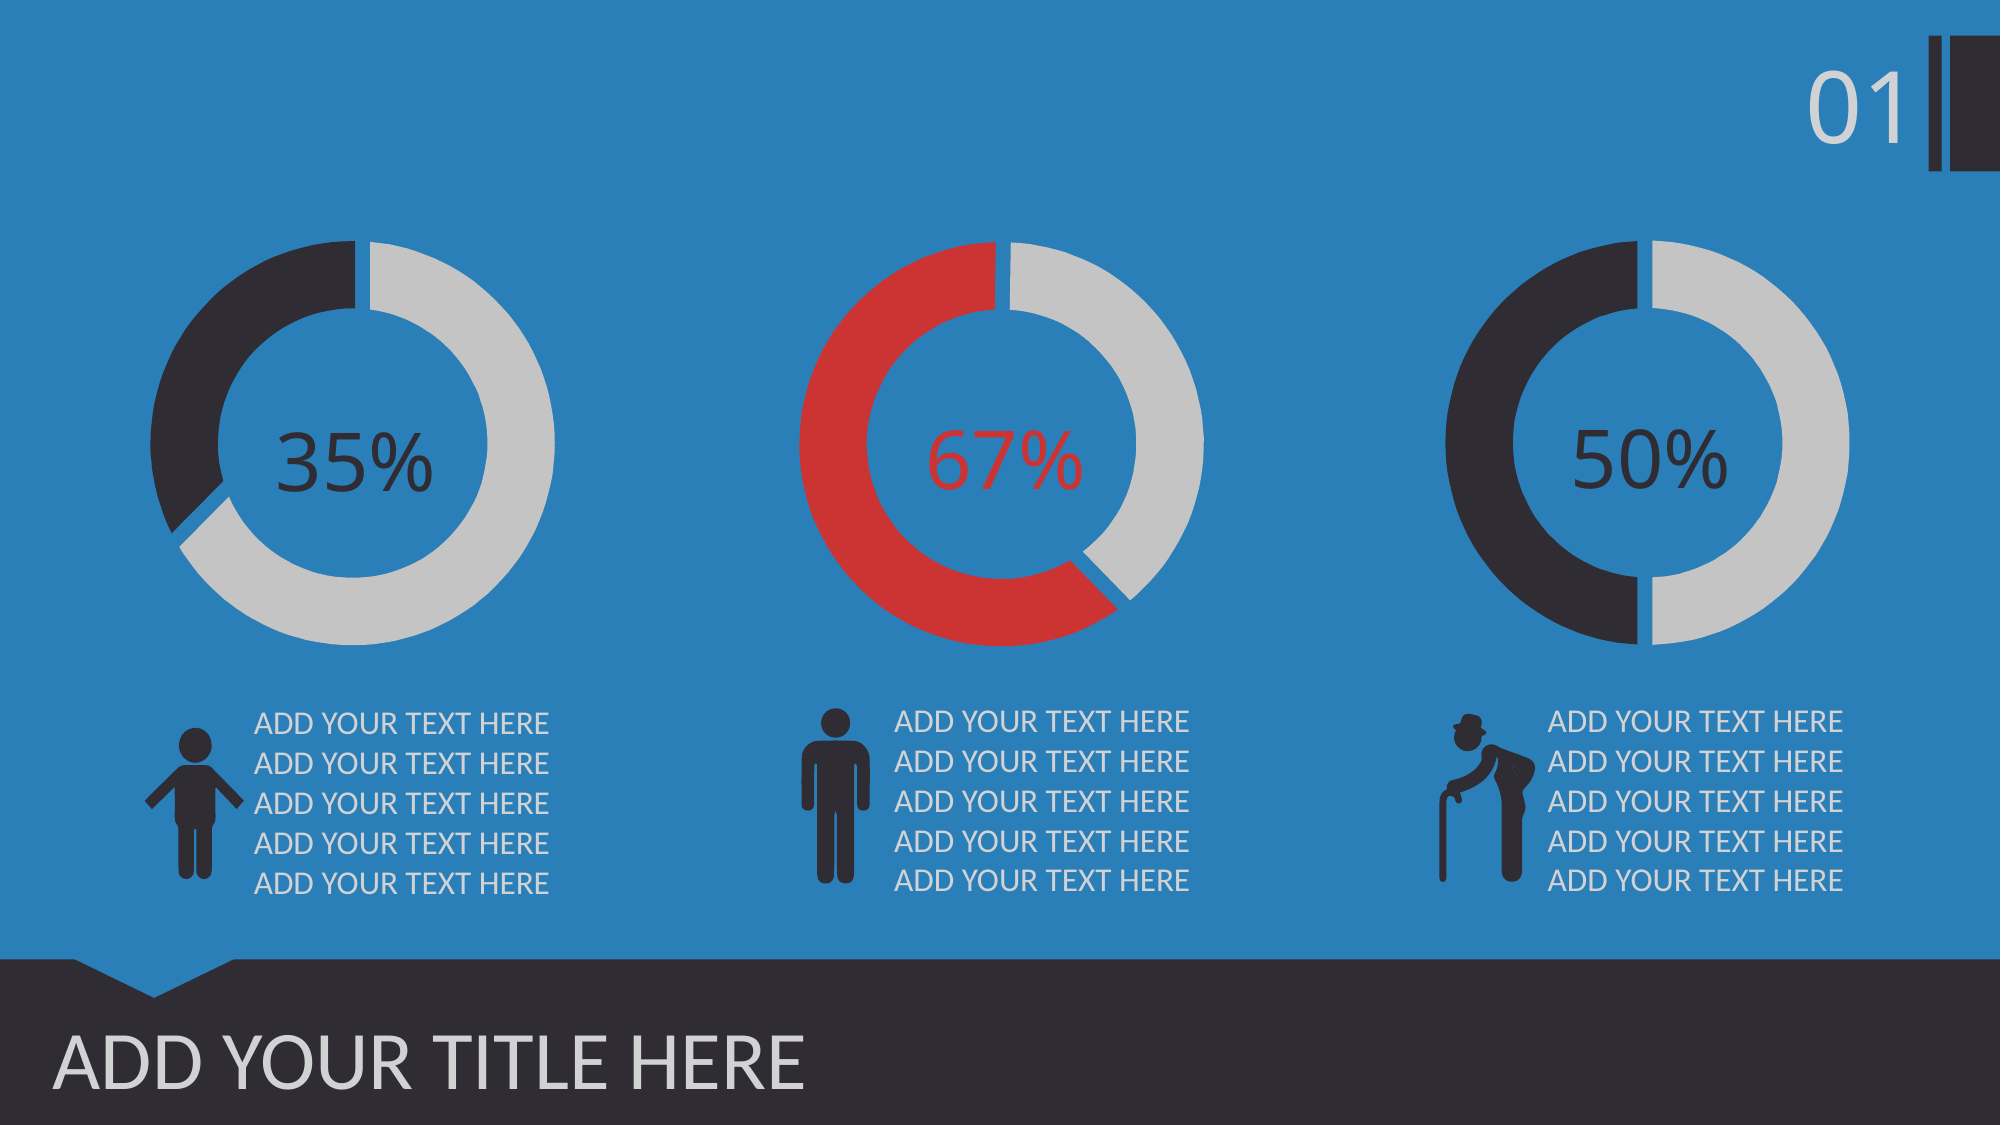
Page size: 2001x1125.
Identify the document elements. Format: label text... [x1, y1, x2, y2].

text_box [150, 241, 356, 534]
text_box ADD YOUR TEXT HERE ADD YOUR TEXT HERE ADD YOUR TEXT HERE ADD YOUR TEXT HERE ADD YOUR TEXT HERE [879, 691, 1379, 925]
text_box [1949, 35, 2000, 172]
text_box [1452, 713, 1487, 752]
text_box [1439, 744, 1533, 882]
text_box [0, 925, 2000, 1125]
text_box 67% [925, 408, 1086, 507]
text_box [1652, 240, 1850, 645]
text_box [179, 241, 555, 646]
text_box [1511, 766, 1522, 777]
text_box [144, 765, 239, 879]
text_box [821, 708, 851, 738]
text_box 50% [1570, 407, 1732, 505]
text_box ADD YOUR TEXT HERE ADD YOUR TEXT HERE ADD YOUR TEXT HERE ADD YOUR TEXT HERE ADD YOUR TEXT HERE [239, 694, 739, 925]
text_box ADD YOUR TEXT HERE ADD YOUR TEXT HERE ADD YOUR TEXT HERE ADD YOUR TEXT HERE ADD YOUR TEXT HERE [1533, 691, 2000, 925]
text_box 01 [1790, 36, 1946, 172]
text_box [801, 740, 870, 884]
text_box [1445, 241, 1638, 645]
text_box [178, 727, 212, 763]
text_box [1009, 242, 1204, 601]
text_box 35% [275, 409, 437, 508]
text_box [799, 242, 1118, 647]
